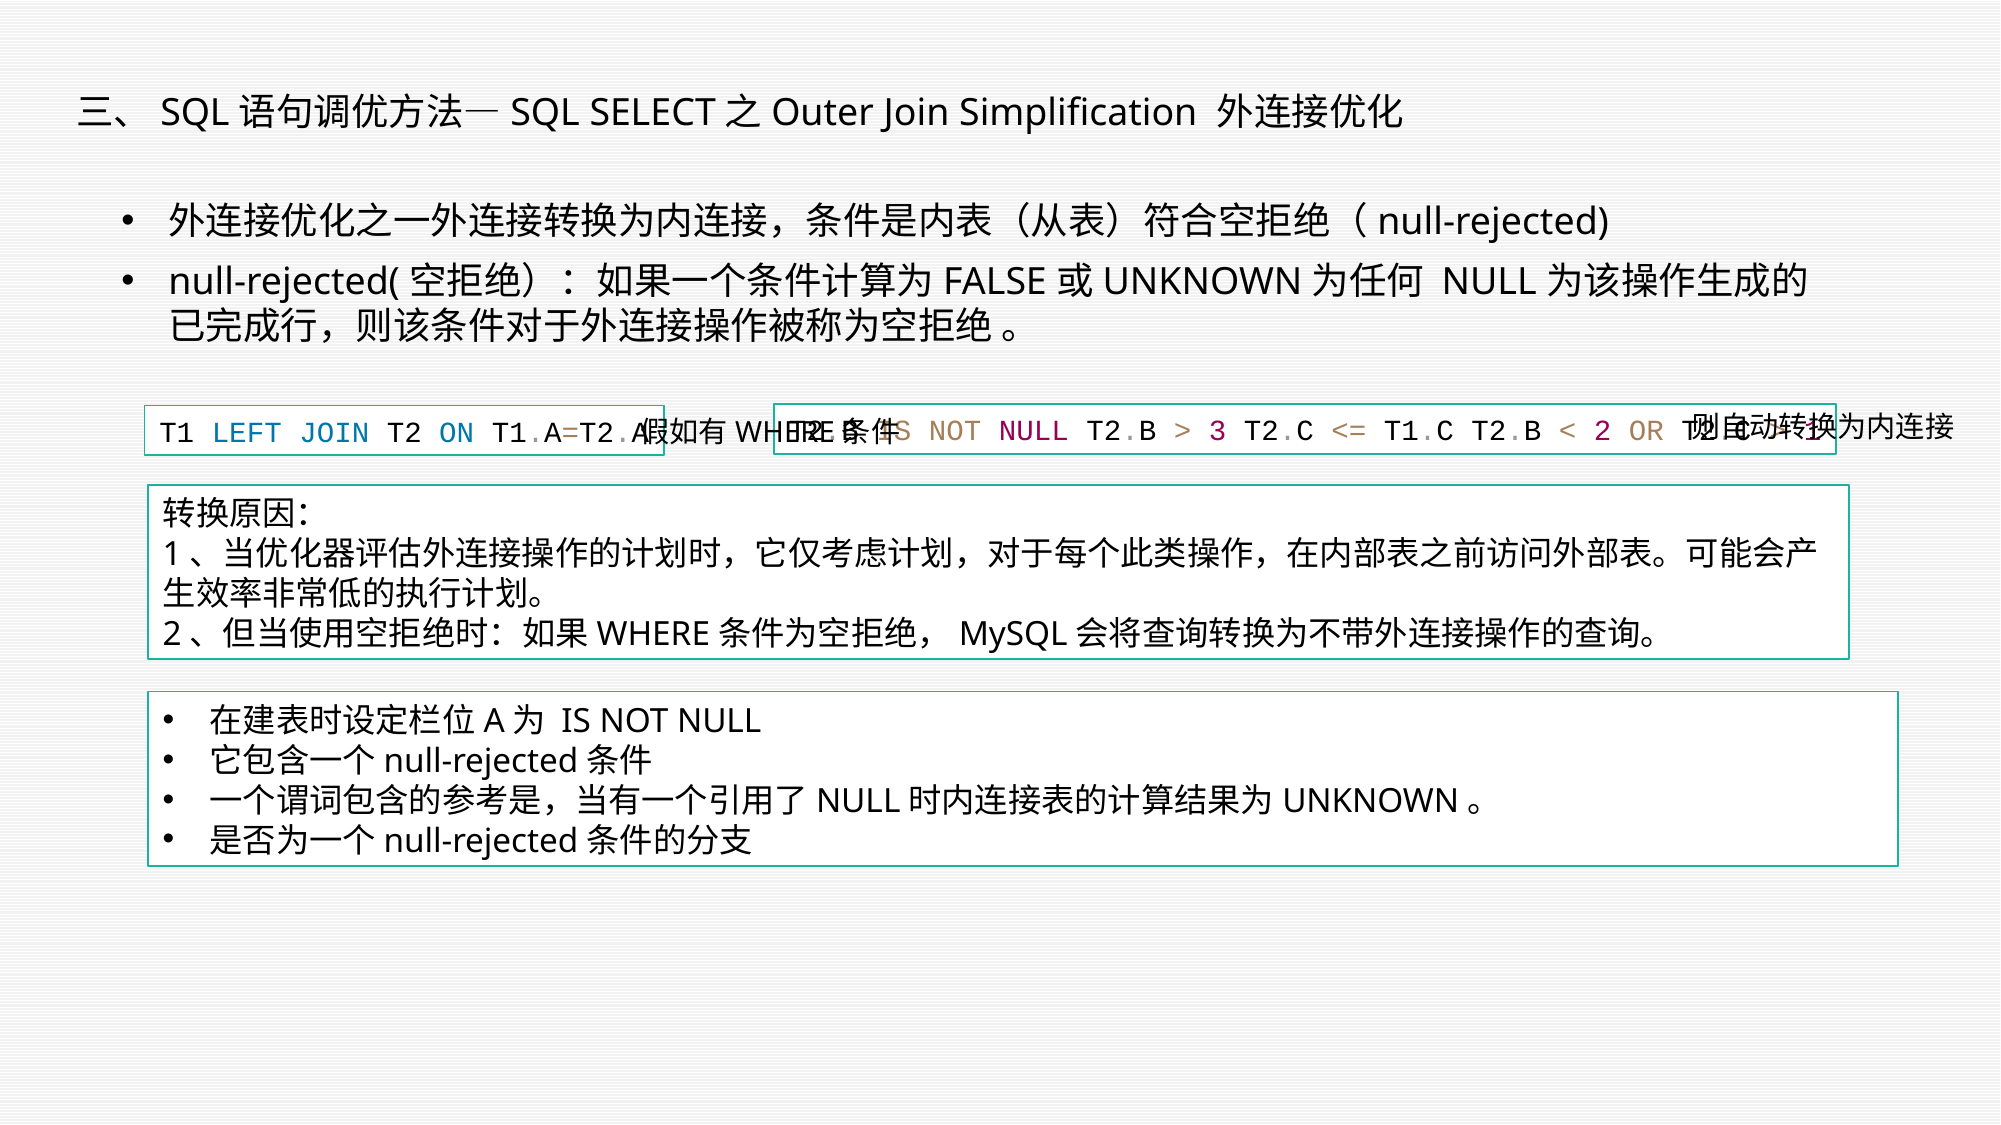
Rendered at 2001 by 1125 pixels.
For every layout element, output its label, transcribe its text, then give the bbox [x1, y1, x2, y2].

text_box T2.B IS NOT NULL T2.B > 3 T2.C <= T1.C T2.B < 2 OR T2.C > 1 [773, 403, 1837, 455]
text_box 外连接优化之一外连接转换为内连接，条件是内表（从表）符合空拒绝（null-rejected) [106, 189, 1676, 250]
text_box T1 LEFT JOIN T2 ON T1.A=T2.A [144, 405, 625, 456]
text_box 三、SQL语句调优方法—SQL SELECT之Outer Join Simplification 外连接优化 [61, 80, 1631, 141]
text_box 则自动转换为内连接 [1676, 401, 1985, 451]
text_box 转换原因： 1、当优化器评估外连接操作的计划时，它仅考虑计划，对于每个此类操作，在内部表之前访问外部表。可能会产生效率非常低的执行计划。 2、但当使用空拒绝时：如果WHERE条件为空拒绝，MySQL会将查询转换为不带外连接操作的查询。 [147, 484, 1850, 660]
text_box null-rejected(空拒绝）：如果一个条件计算为FALSE或UNKNOWN为任何 NULL为该操作生成的已完成行，则该条件对于外连接操作被称为空拒绝 。 [106, 249, 1849, 355]
text_box 假如有WHERE条件 [625, 405, 958, 456]
text_box 在建表时设定栏位A为 IS NOT NULL 它包含一个null-rejected条件 一个谓词包含的参考是，当有一个引用了NULL时内连接表的计算结果为UNKNOWN。 是否为一个null-rejected条件的分支 [147, 691, 1899, 867]
